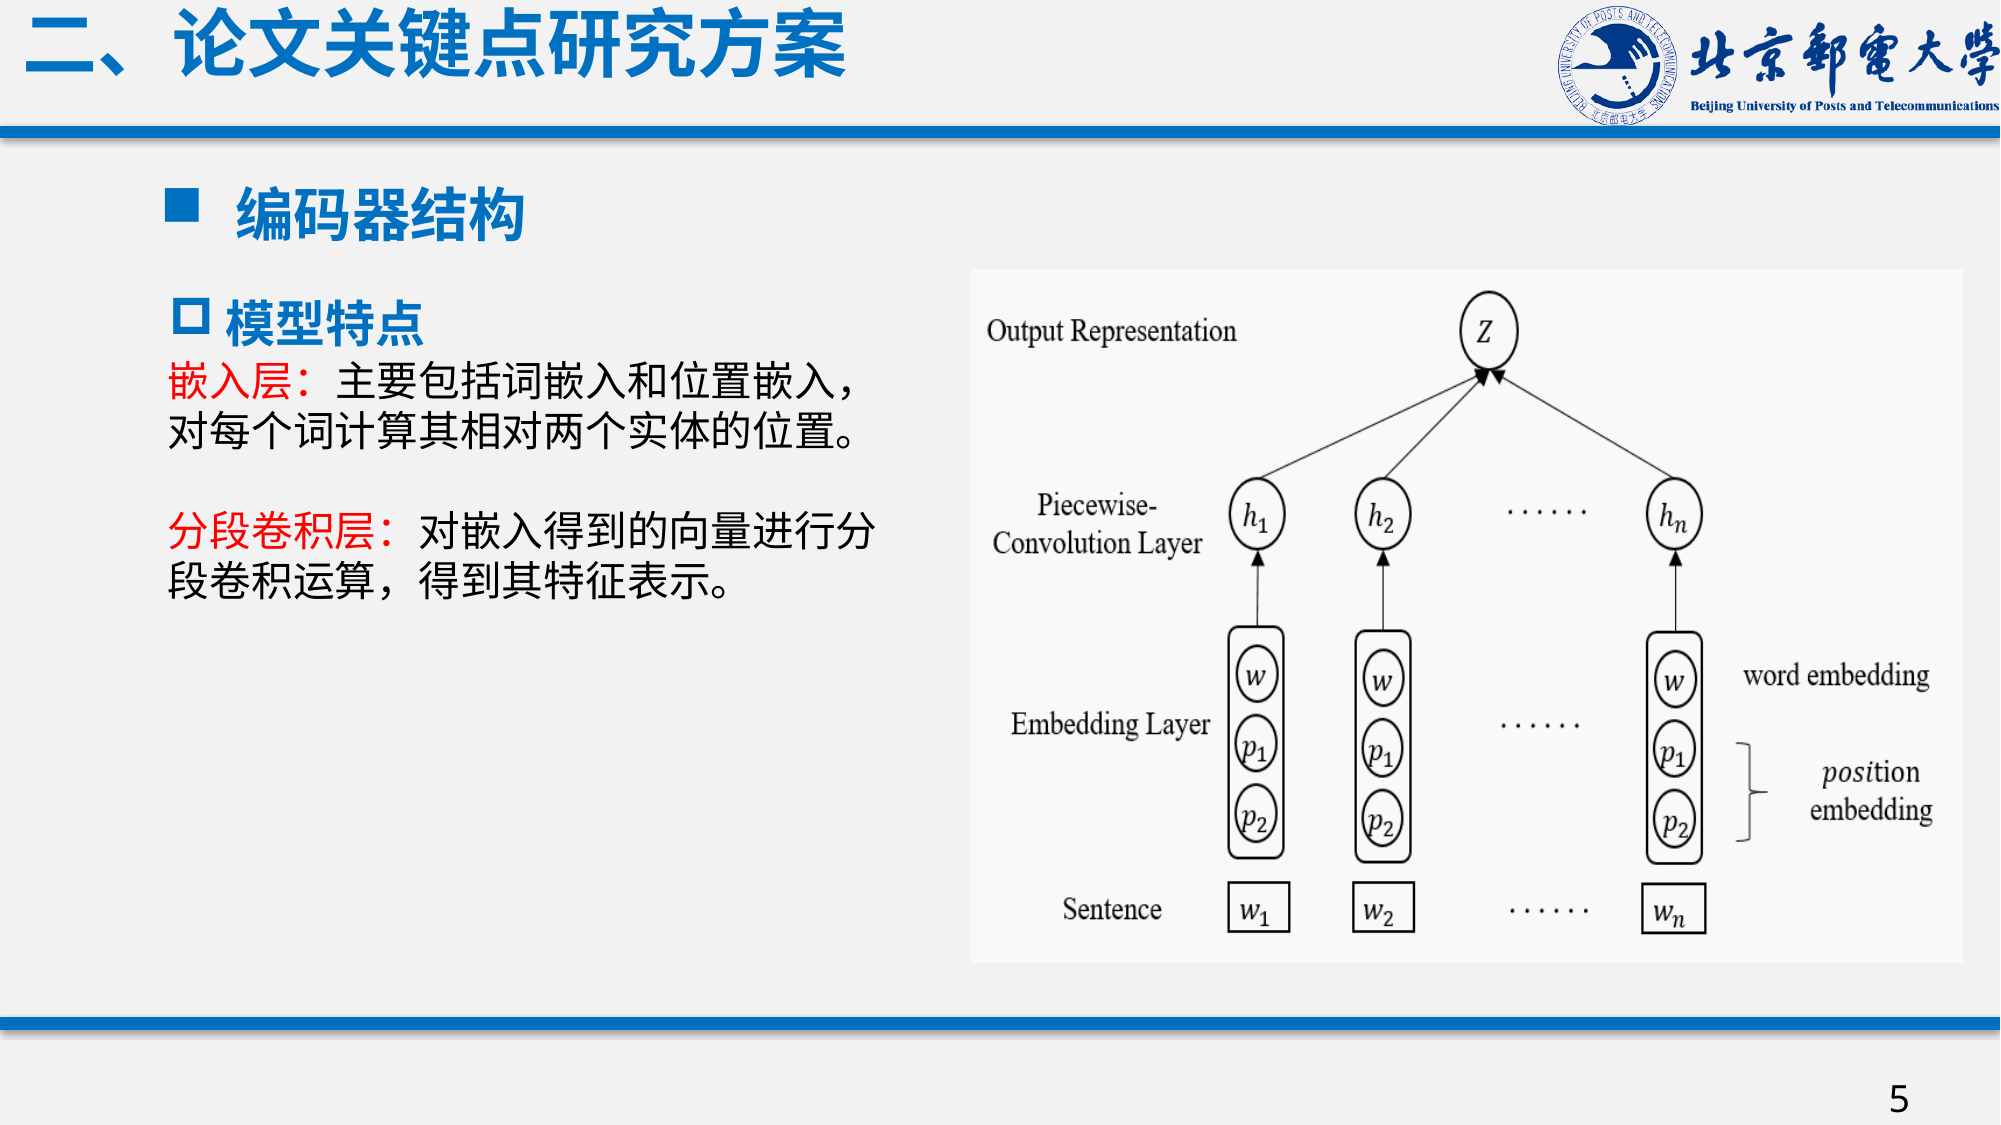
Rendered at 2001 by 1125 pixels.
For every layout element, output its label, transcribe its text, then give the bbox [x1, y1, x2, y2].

picture [1557, 0, 2001, 1125]
text_box 编码器结构 [145, 170, 1916, 256]
text_box 模型特点 [154, 285, 441, 347]
picture [970, 269, 1964, 963]
text_box 二、论文关键点研究方案 [7, 0, 863, 95]
text_box 嵌入层：主要包括词嵌入和位置嵌入，对每个词计算其相对两个实体的位置。 分段卷积层：对嵌入得到的向量进行分段卷积运算，得到其特征表示。 [153, 347, 918, 687]
